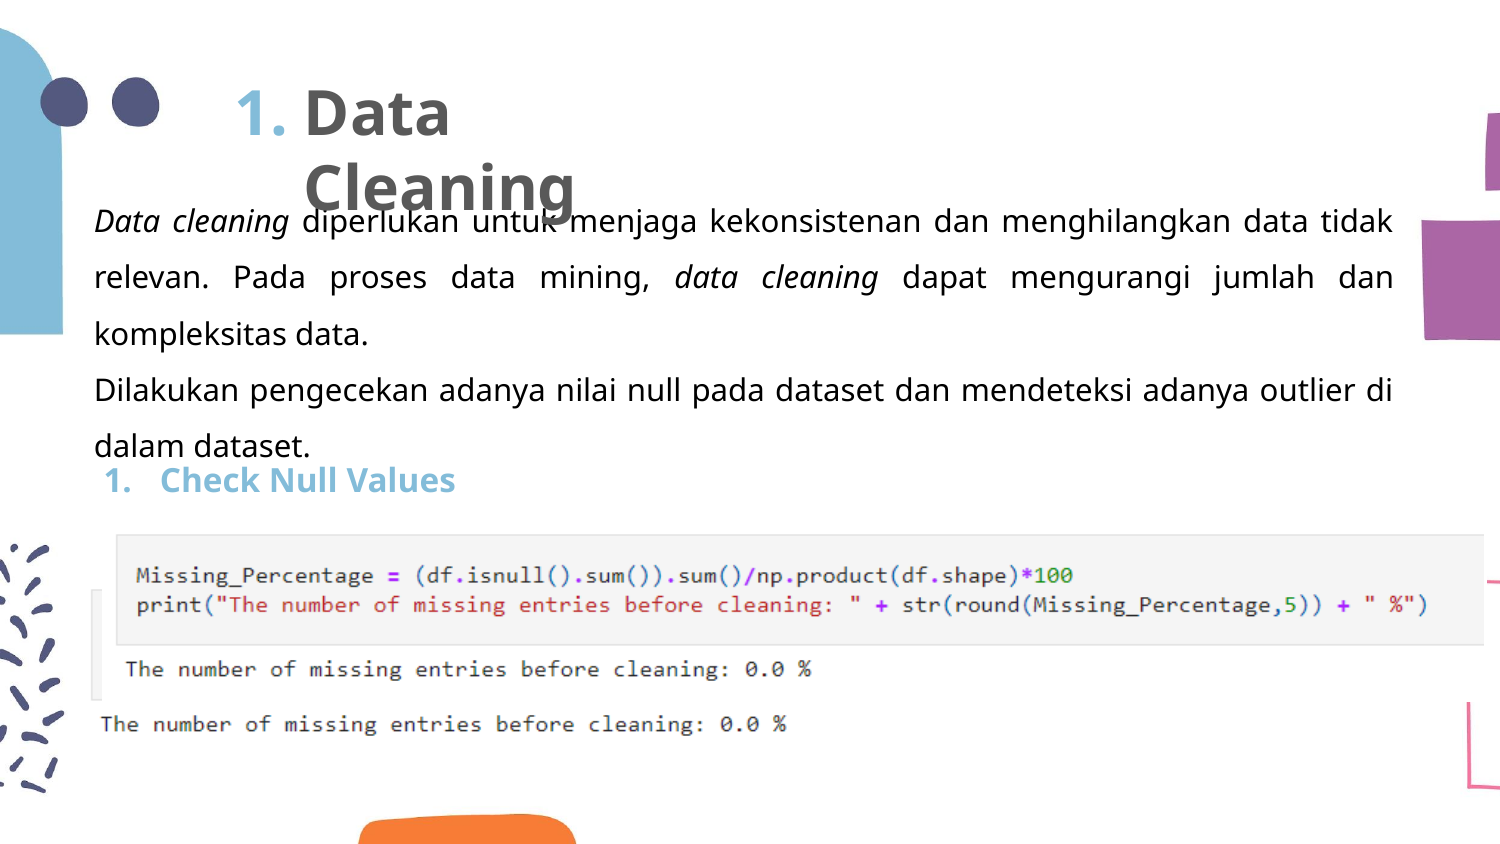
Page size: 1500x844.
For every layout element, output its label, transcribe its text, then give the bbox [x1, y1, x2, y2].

title Data Cleaning [213, 58, 682, 153]
picture [0, 0, 1500, 844]
subtitle Data cleaning diperlukan untuk menjaga kekonsistenan dan menghilangkan data tidak relevan. Pada proses data mining, data cleaning dapat mengurangi jumlah dan kompleksitas data. Dilakukan pengecekan adanya nilai null pada dataset dan mendeteksi adanya outlier di dalam dataset. [78, 167, 1410, 452]
subtitle Check Null Values [69, 444, 545, 518]
